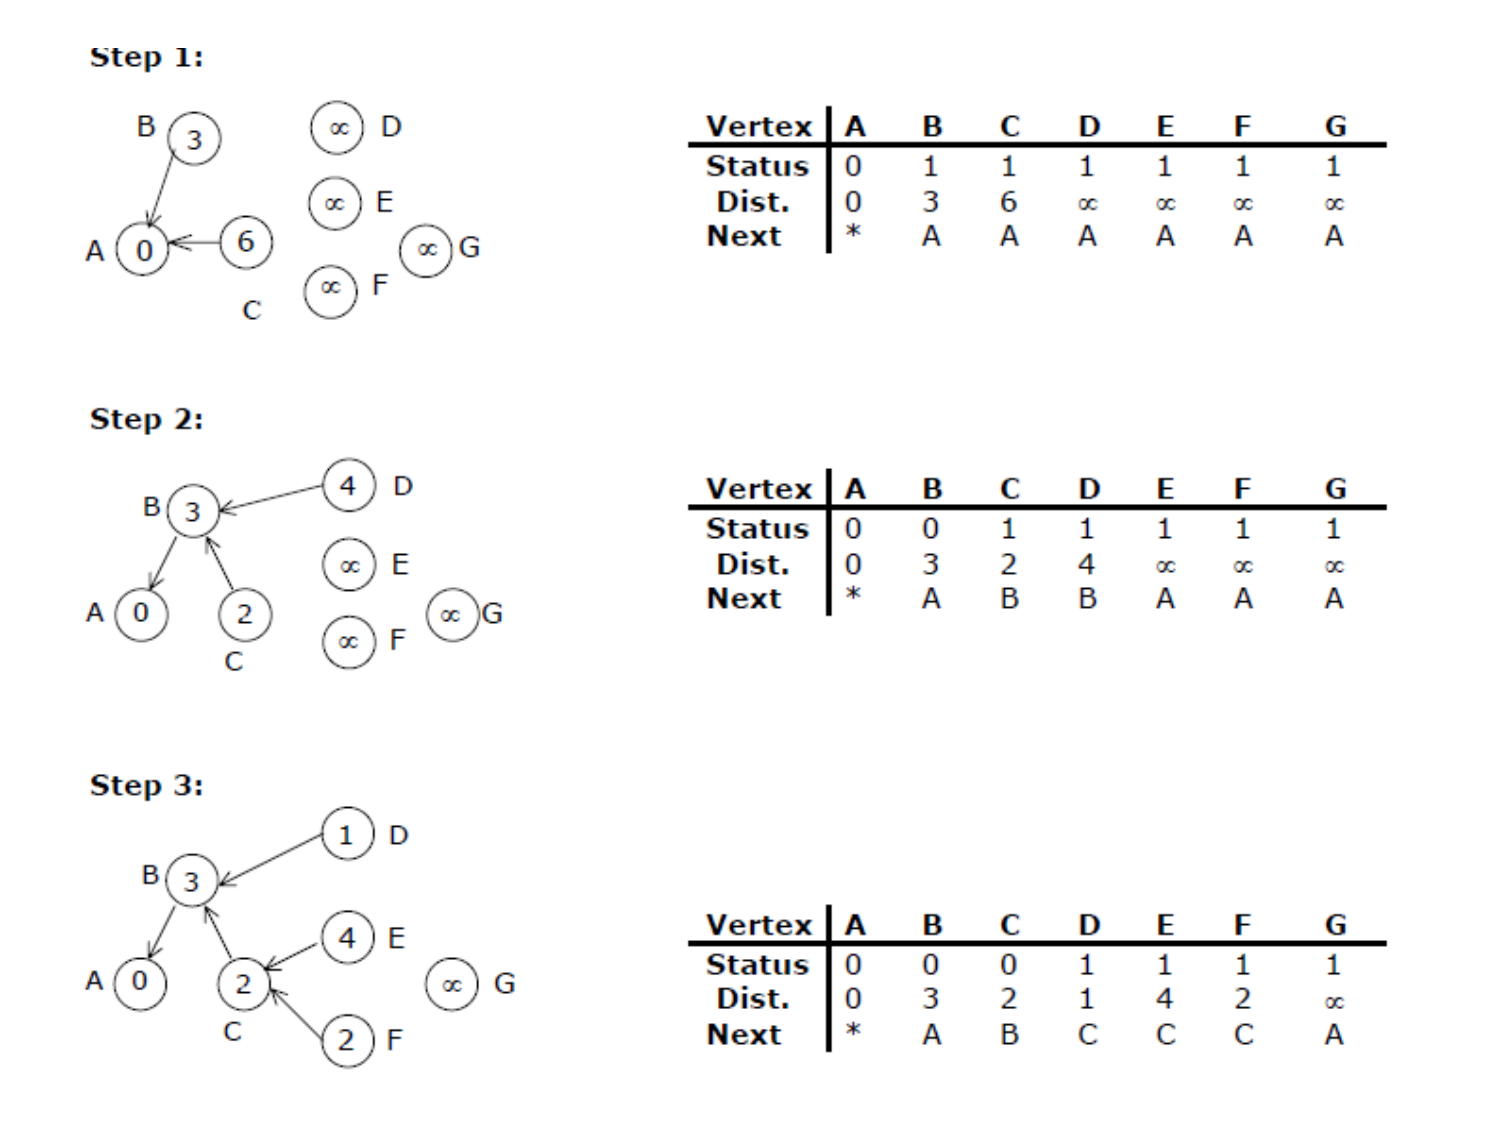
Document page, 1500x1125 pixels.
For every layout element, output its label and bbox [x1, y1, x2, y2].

picture [58, 48, 1442, 1077]
